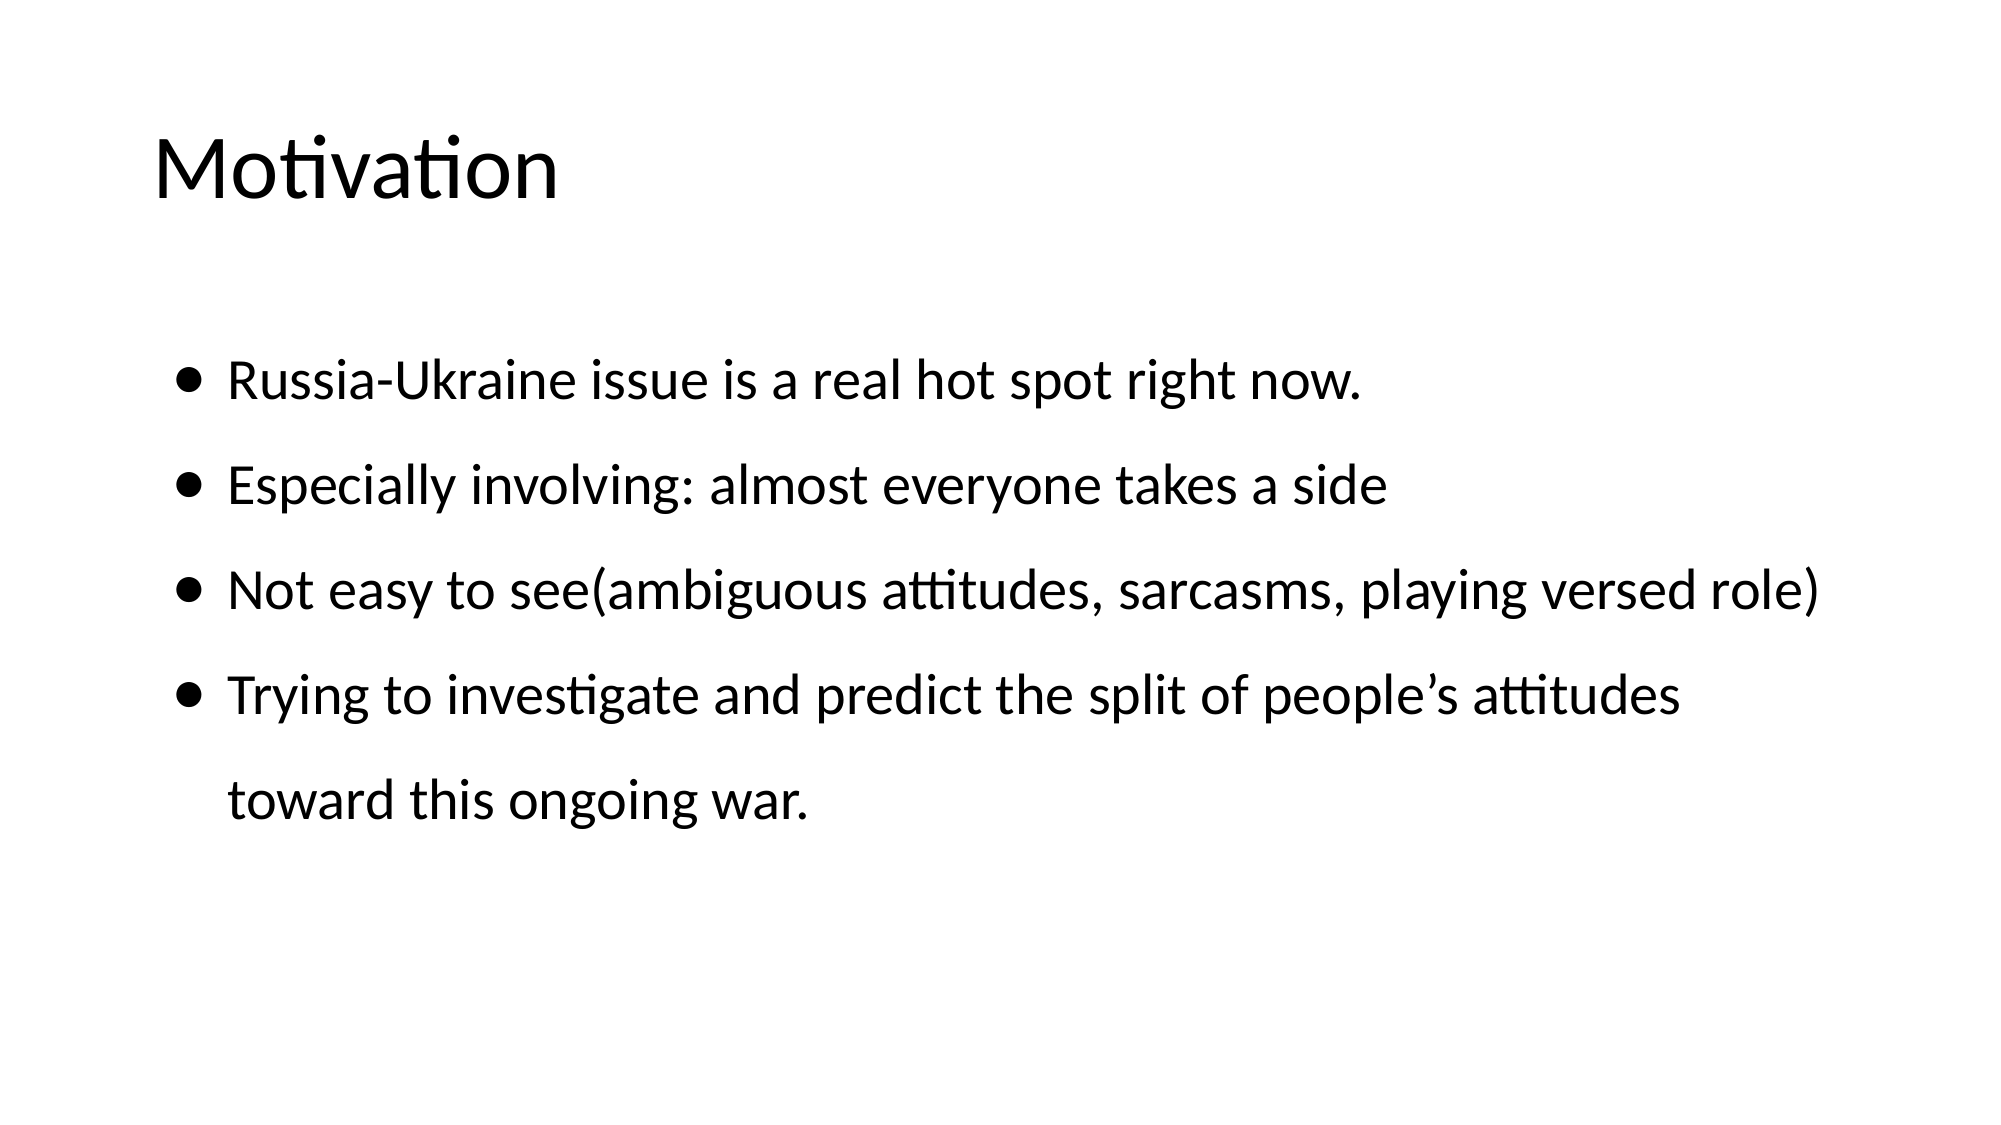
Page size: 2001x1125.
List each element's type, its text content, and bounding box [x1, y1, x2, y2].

title Motivation [137, 59, 1863, 278]
list Russia-Ukraine issue is a real hot spot right now. Especially involving: almost everyone takes a side Not easy to see(ambiguous attitudes, sarcasms, playing versed role) Trying to investigate and predict the split of people’s attitudes toward this ongoing war. [137, 299, 1863, 1014]
